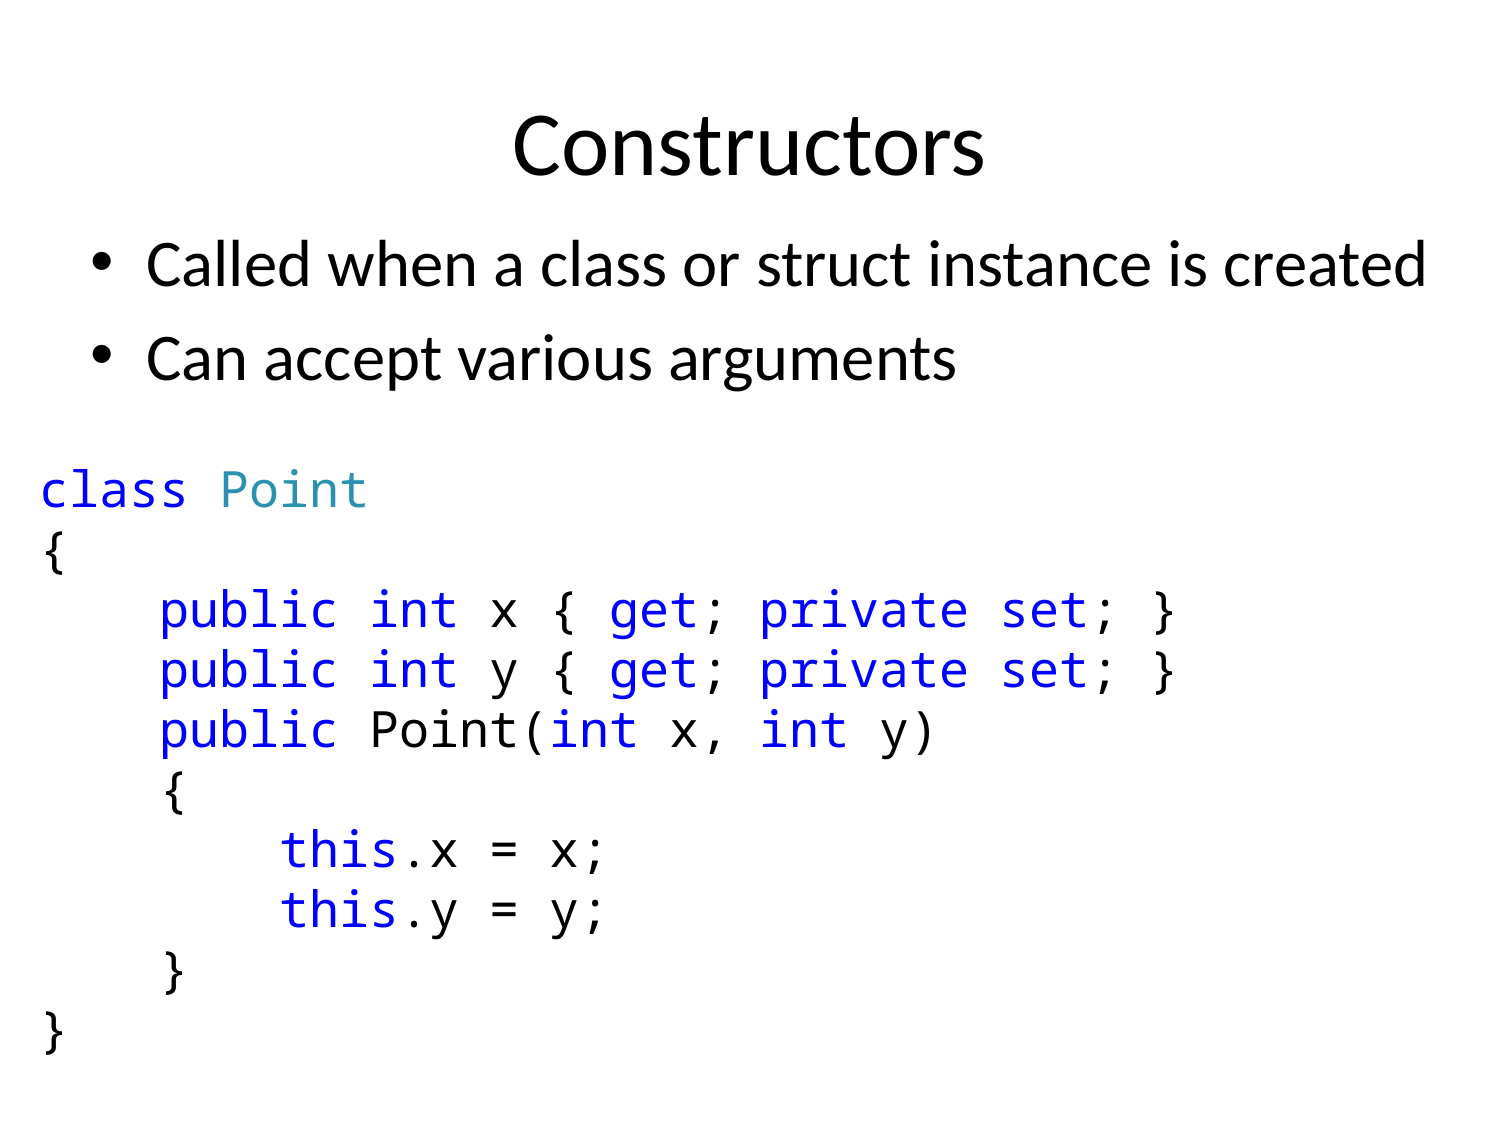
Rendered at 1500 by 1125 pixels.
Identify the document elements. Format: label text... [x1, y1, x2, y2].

list Called when a class or struct instance is created Can accept various arguments [75, 212, 1500, 425]
text_box class Point { public int x { get; private set; } public int y { get; private set; } public Point(int x, int y) { this.x = x; this.y = y; } } [24, 449, 1445, 1065]
title Constructors [75, 45, 1425, 212]
